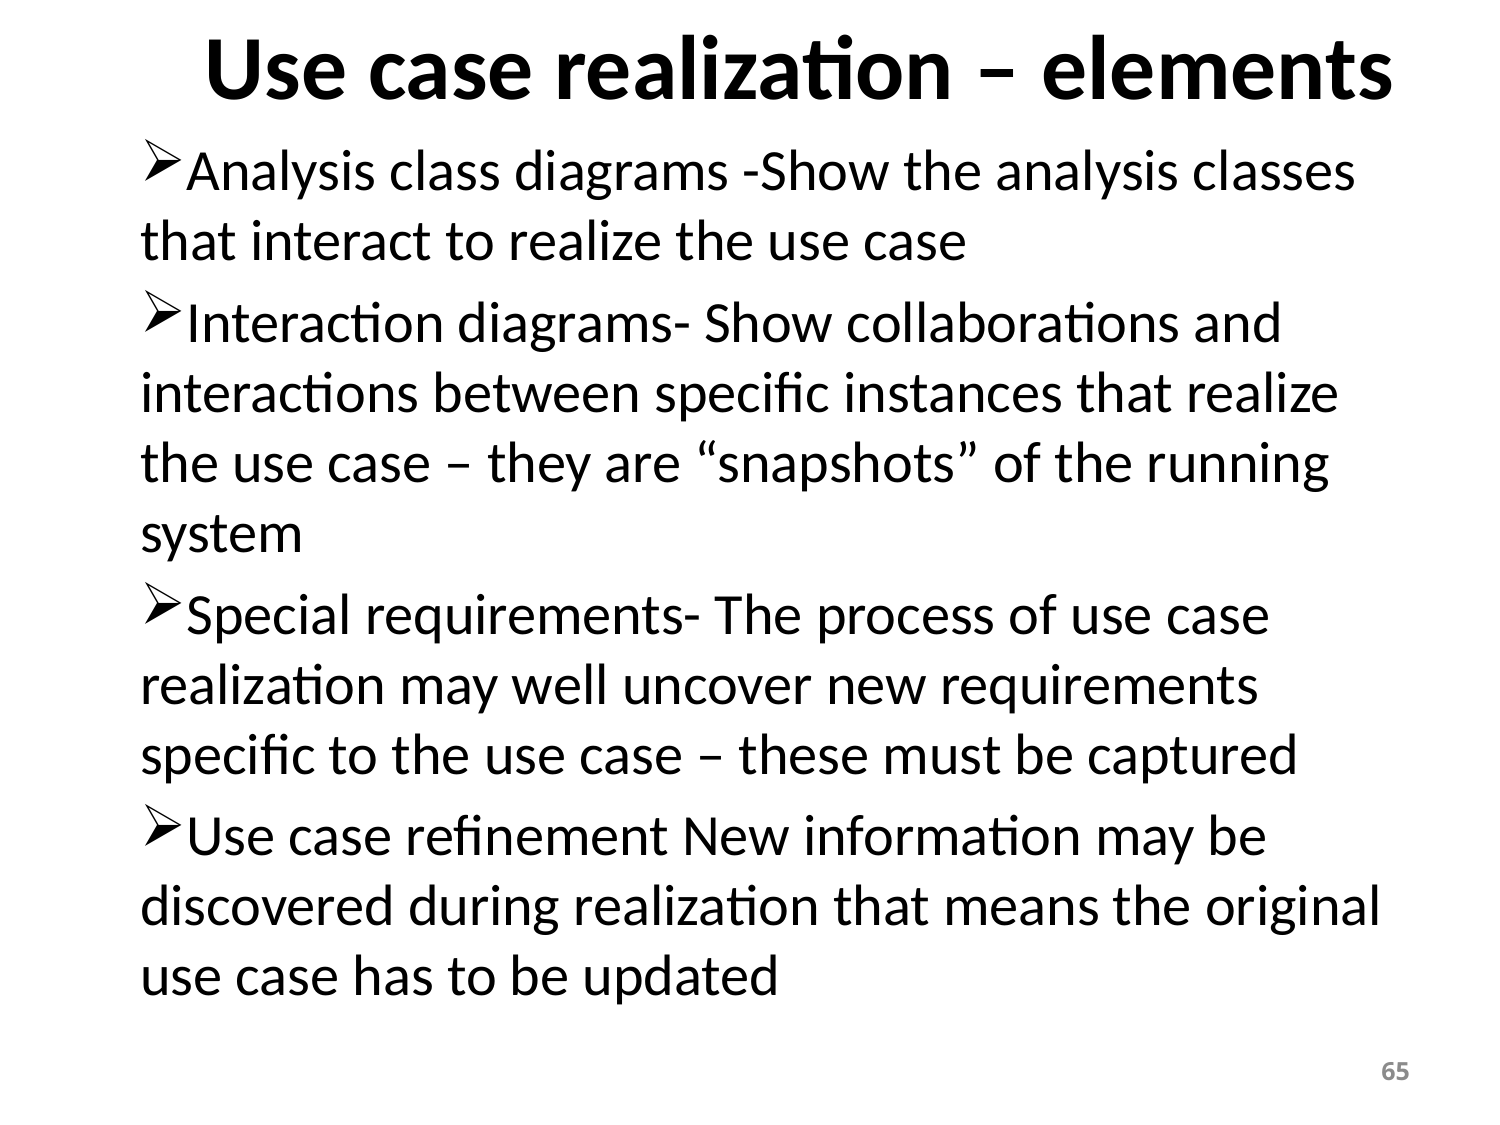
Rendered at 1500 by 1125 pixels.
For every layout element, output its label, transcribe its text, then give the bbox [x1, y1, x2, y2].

subtitle Analysis class diagrams -Show the analysis classes that interact to realize the use case Interaction diagrams- Show collaborations and interactions between specific instances that realize the use case – they are “snapshots” of the running system Special requirements- The process of use case realization may well uncover new requirements specific to the use case – these must be captured Use case refinement New information may be discovered during realization that means the original use case has to be updated [125, 125, 1438, 925]
title Use case realization – elements [162, 0, 1438, 125]
slide_number 65 [1074, 1042, 1425, 1103]
